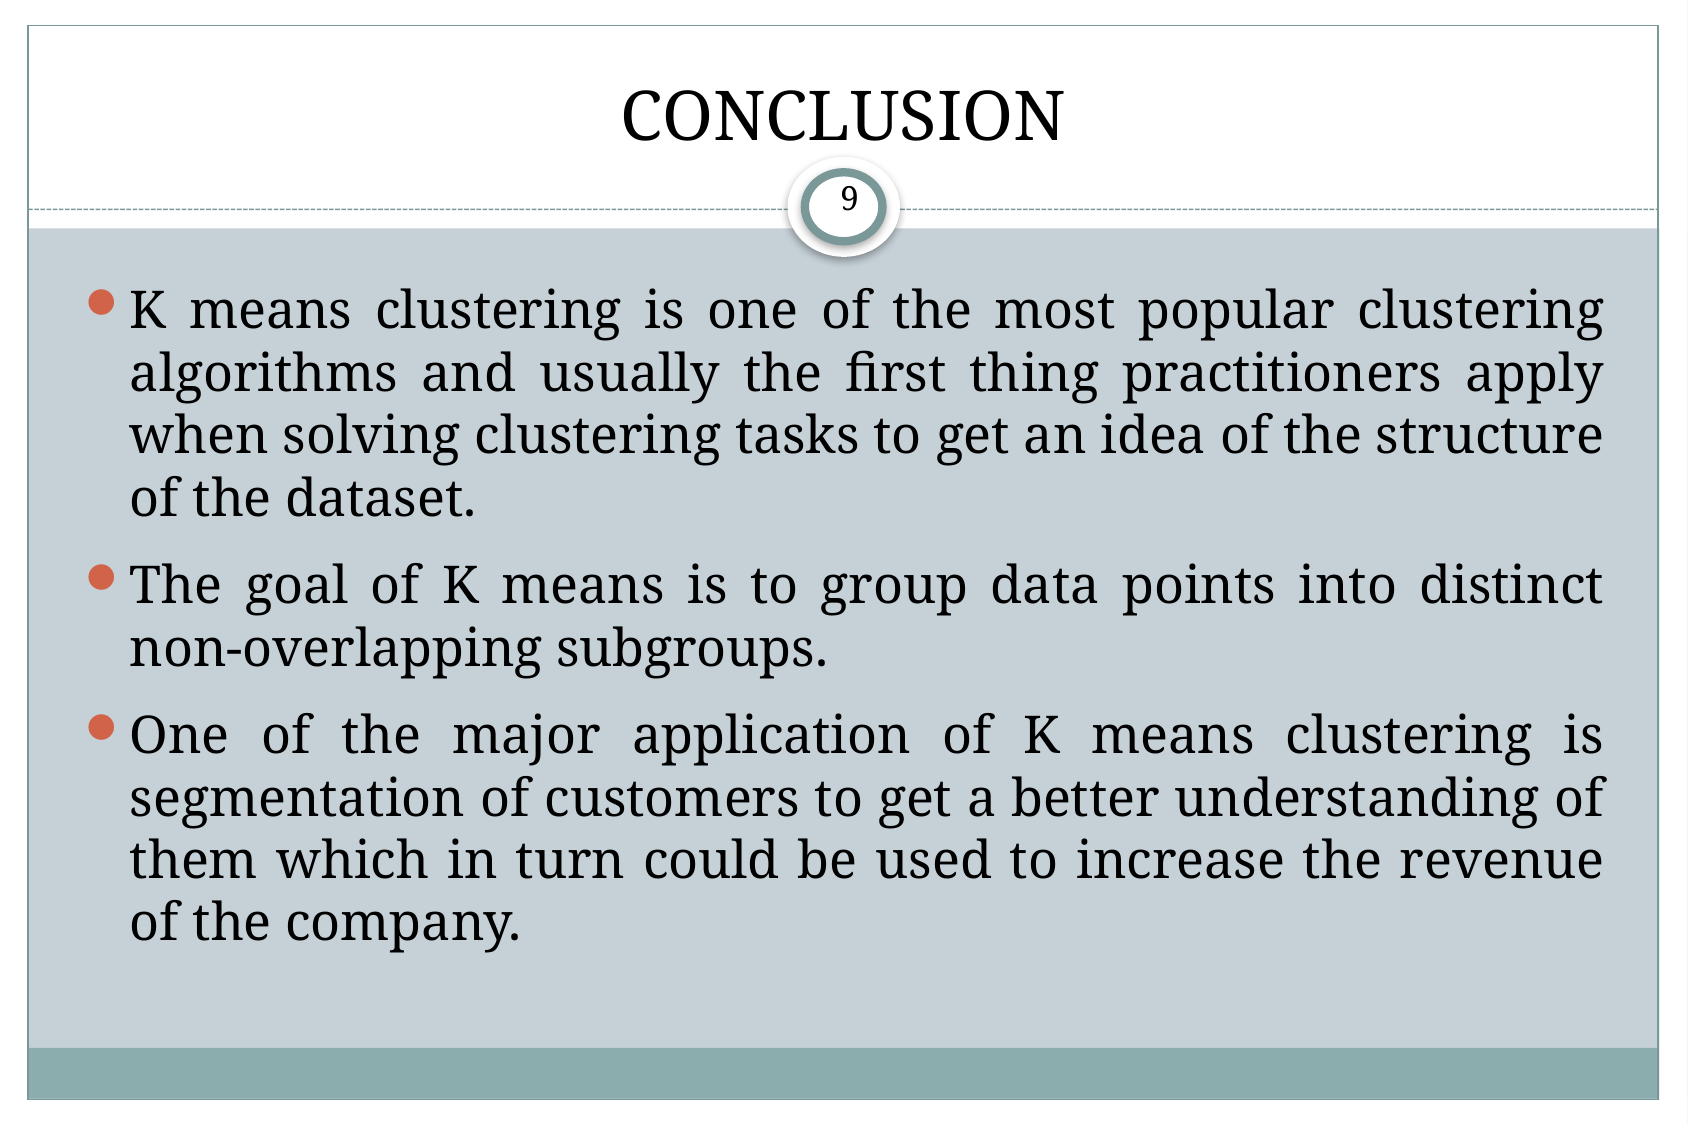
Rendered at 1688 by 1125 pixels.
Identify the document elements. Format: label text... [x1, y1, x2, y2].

slide_number 9 [796, 152, 903, 247]
title CONCLUSION [55, 37, 1631, 162]
list K means clustering is one of the most popular clustering algorithms and usually the first thing practitioners apply when solving clustering tasks to get an idea of the structure of the dataset. The goal of K means is to group data points into distinct non-overlapping subgroups. One of the major application of K means clustering is segmentation of customers to get a better understanding of them which in turn could be used to increase the revenue of the company. [70, 269, 1621, 1020]
